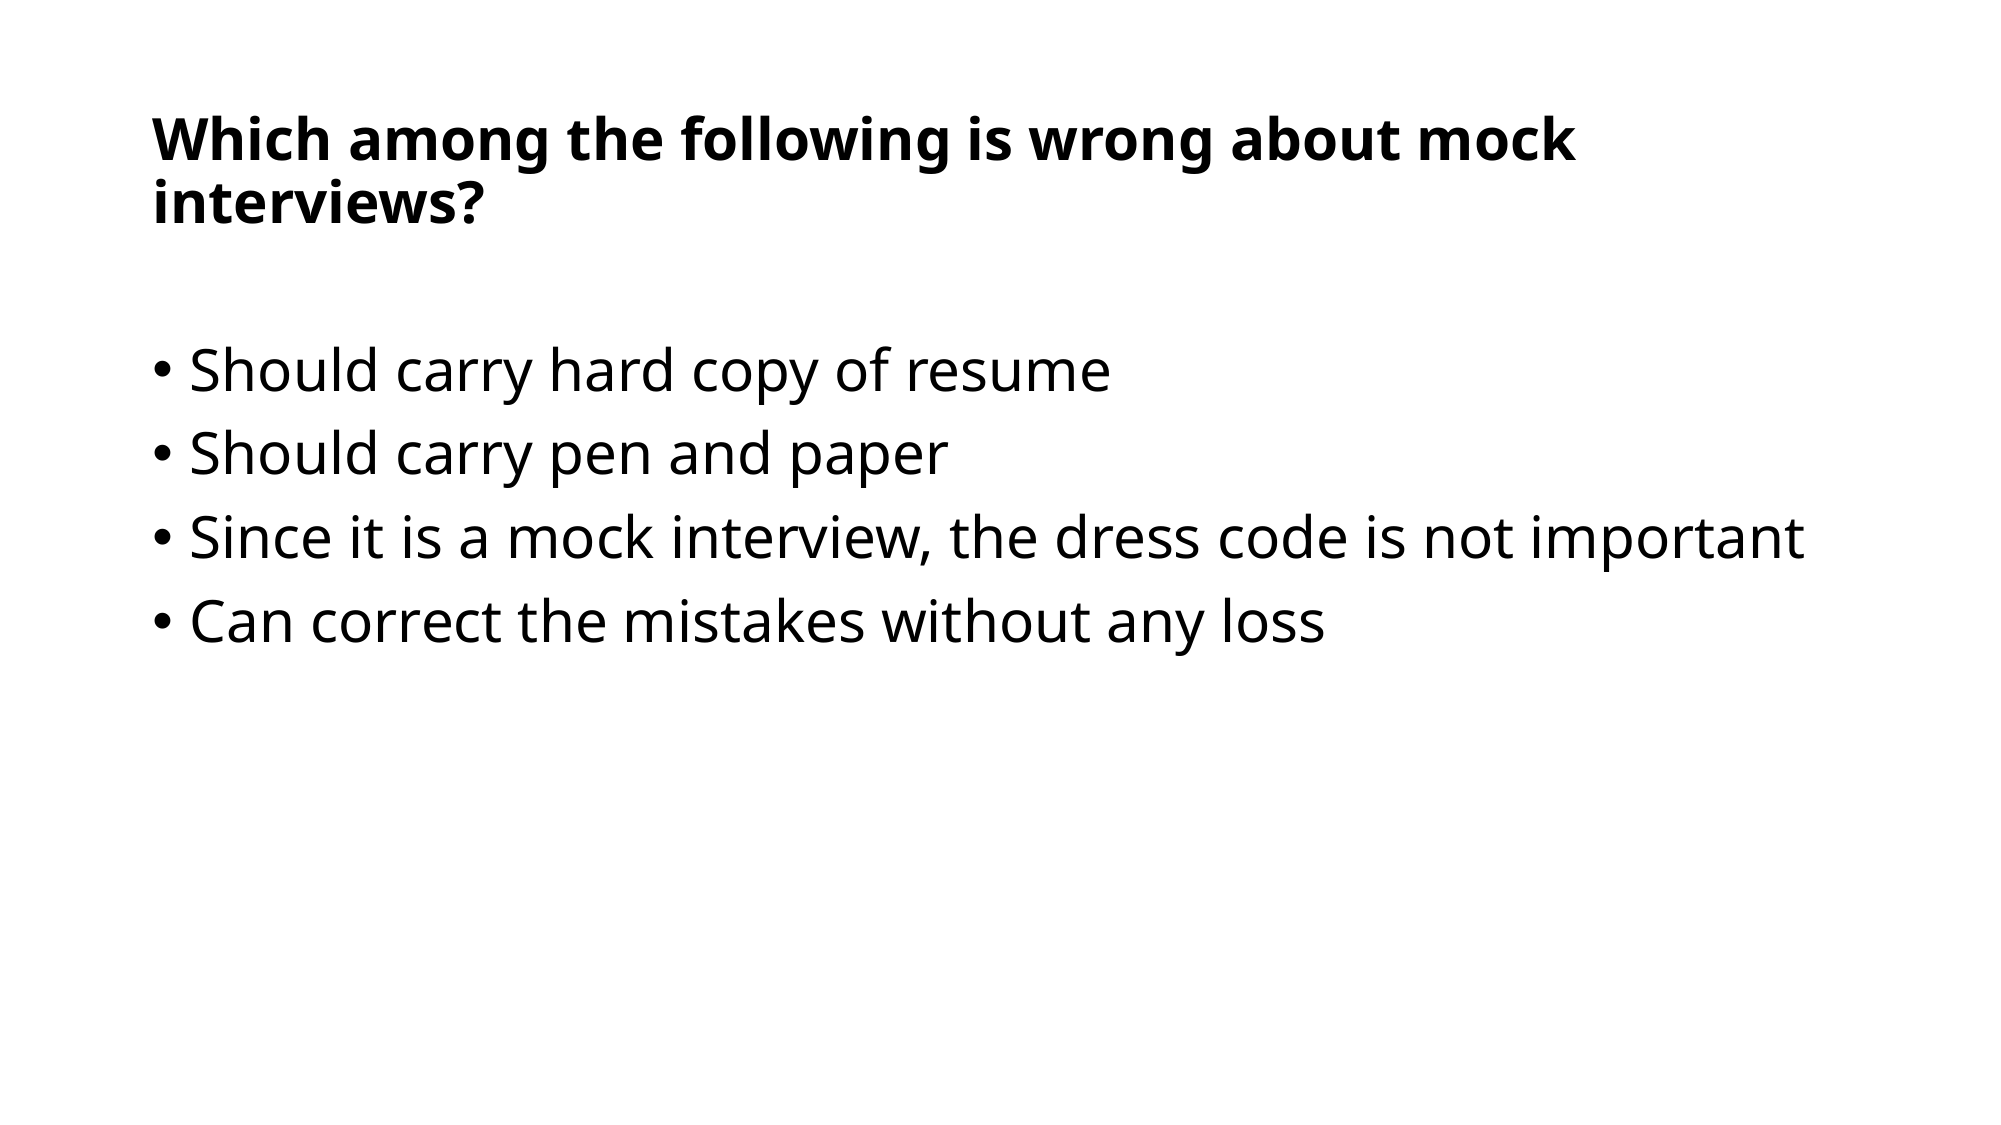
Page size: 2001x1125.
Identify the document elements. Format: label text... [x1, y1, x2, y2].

list Which among the following is wrong about mock interviews? Should carry hard copy of resume Should carry pen and paper Since it is a mock interview, the dress code is not important Can correct the mistakes without any loss [137, 102, 1863, 1014]
